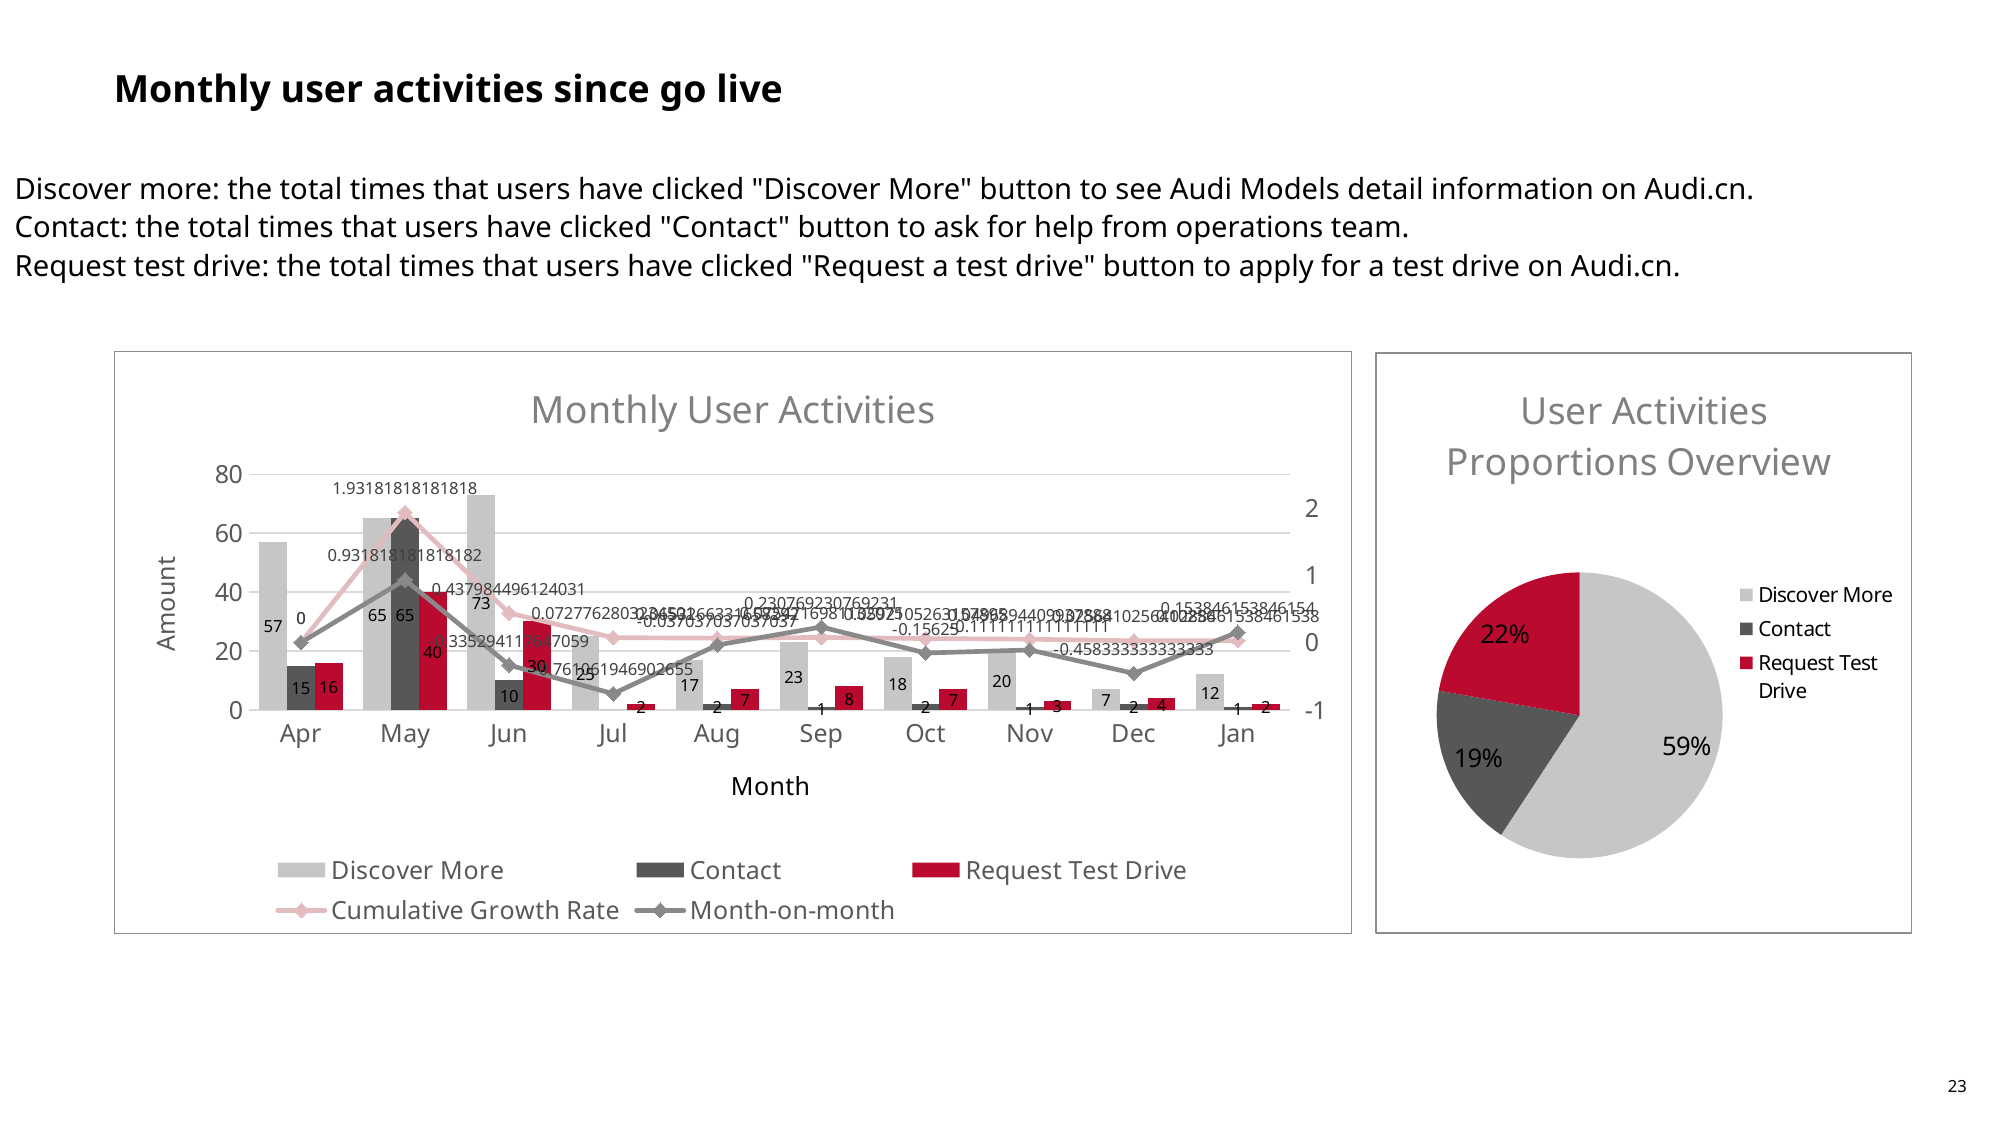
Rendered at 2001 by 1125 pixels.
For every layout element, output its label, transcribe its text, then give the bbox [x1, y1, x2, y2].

title Monthly user activities since go live [114, 60, 1975, 161]
text_box Discover more: the total times that users have clicked "Discover More" button to see Audi Models detail information on Audi.cn. Contact: the total times that users have clicked "Contact" button to ask for help from operations team. Request test drive: the total times that users have clicked "Request a test drive" button to apply for a test drive on Audi.cn. [14, 166, 1756, 282]
chart [113, 351, 1352, 934]
chart [1374, 352, 1913, 934]
